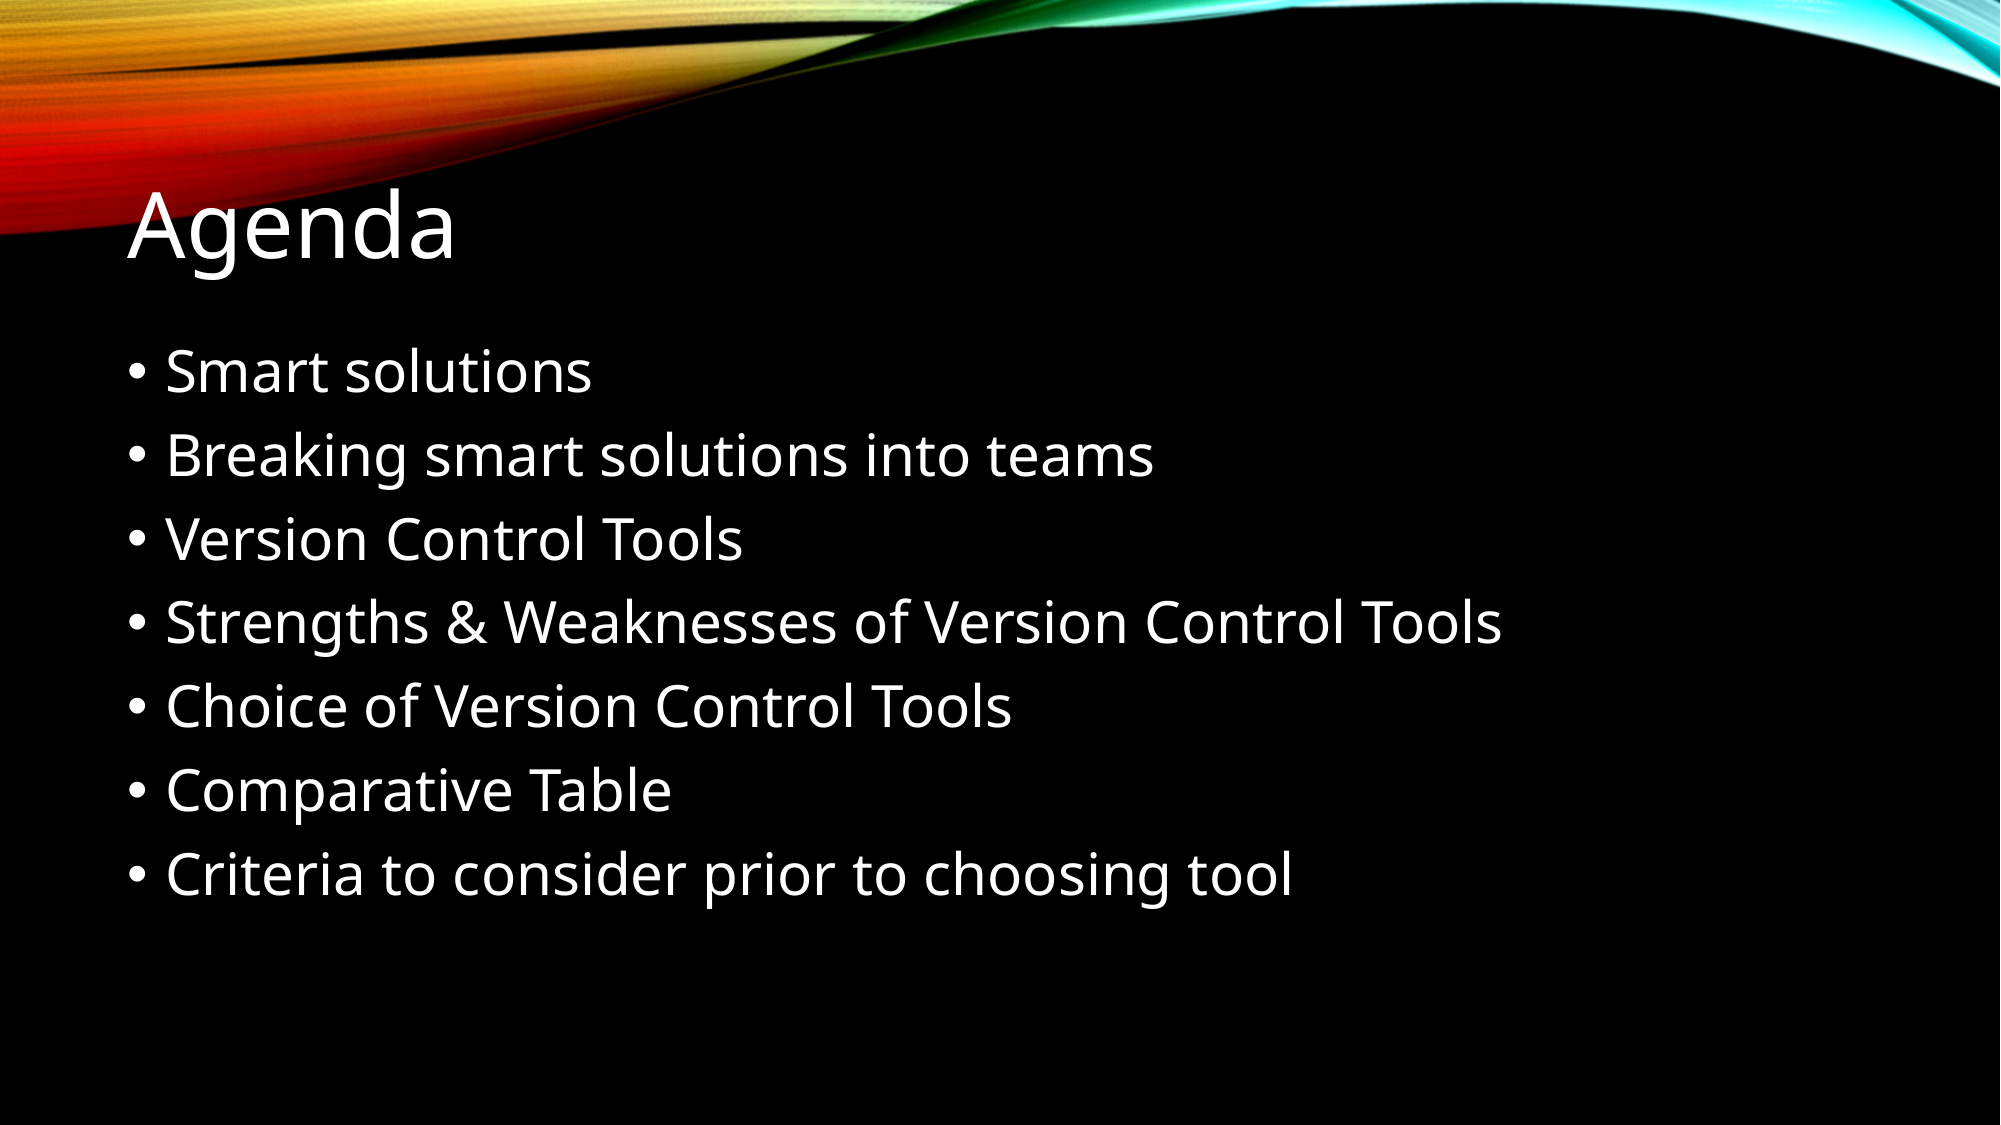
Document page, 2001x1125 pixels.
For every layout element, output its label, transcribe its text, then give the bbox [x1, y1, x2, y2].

list Smart solutions Breaking smart solutions into teams Version Control Tools Strengths & Weaknesses of Version Control Tools Choice of Version Control Tools Comparative Table Criteria to consider prior to choosing tool [112, 334, 1888, 983]
picture [0, 0, 2000, 237]
title Agenda [112, 122, 1888, 334]
